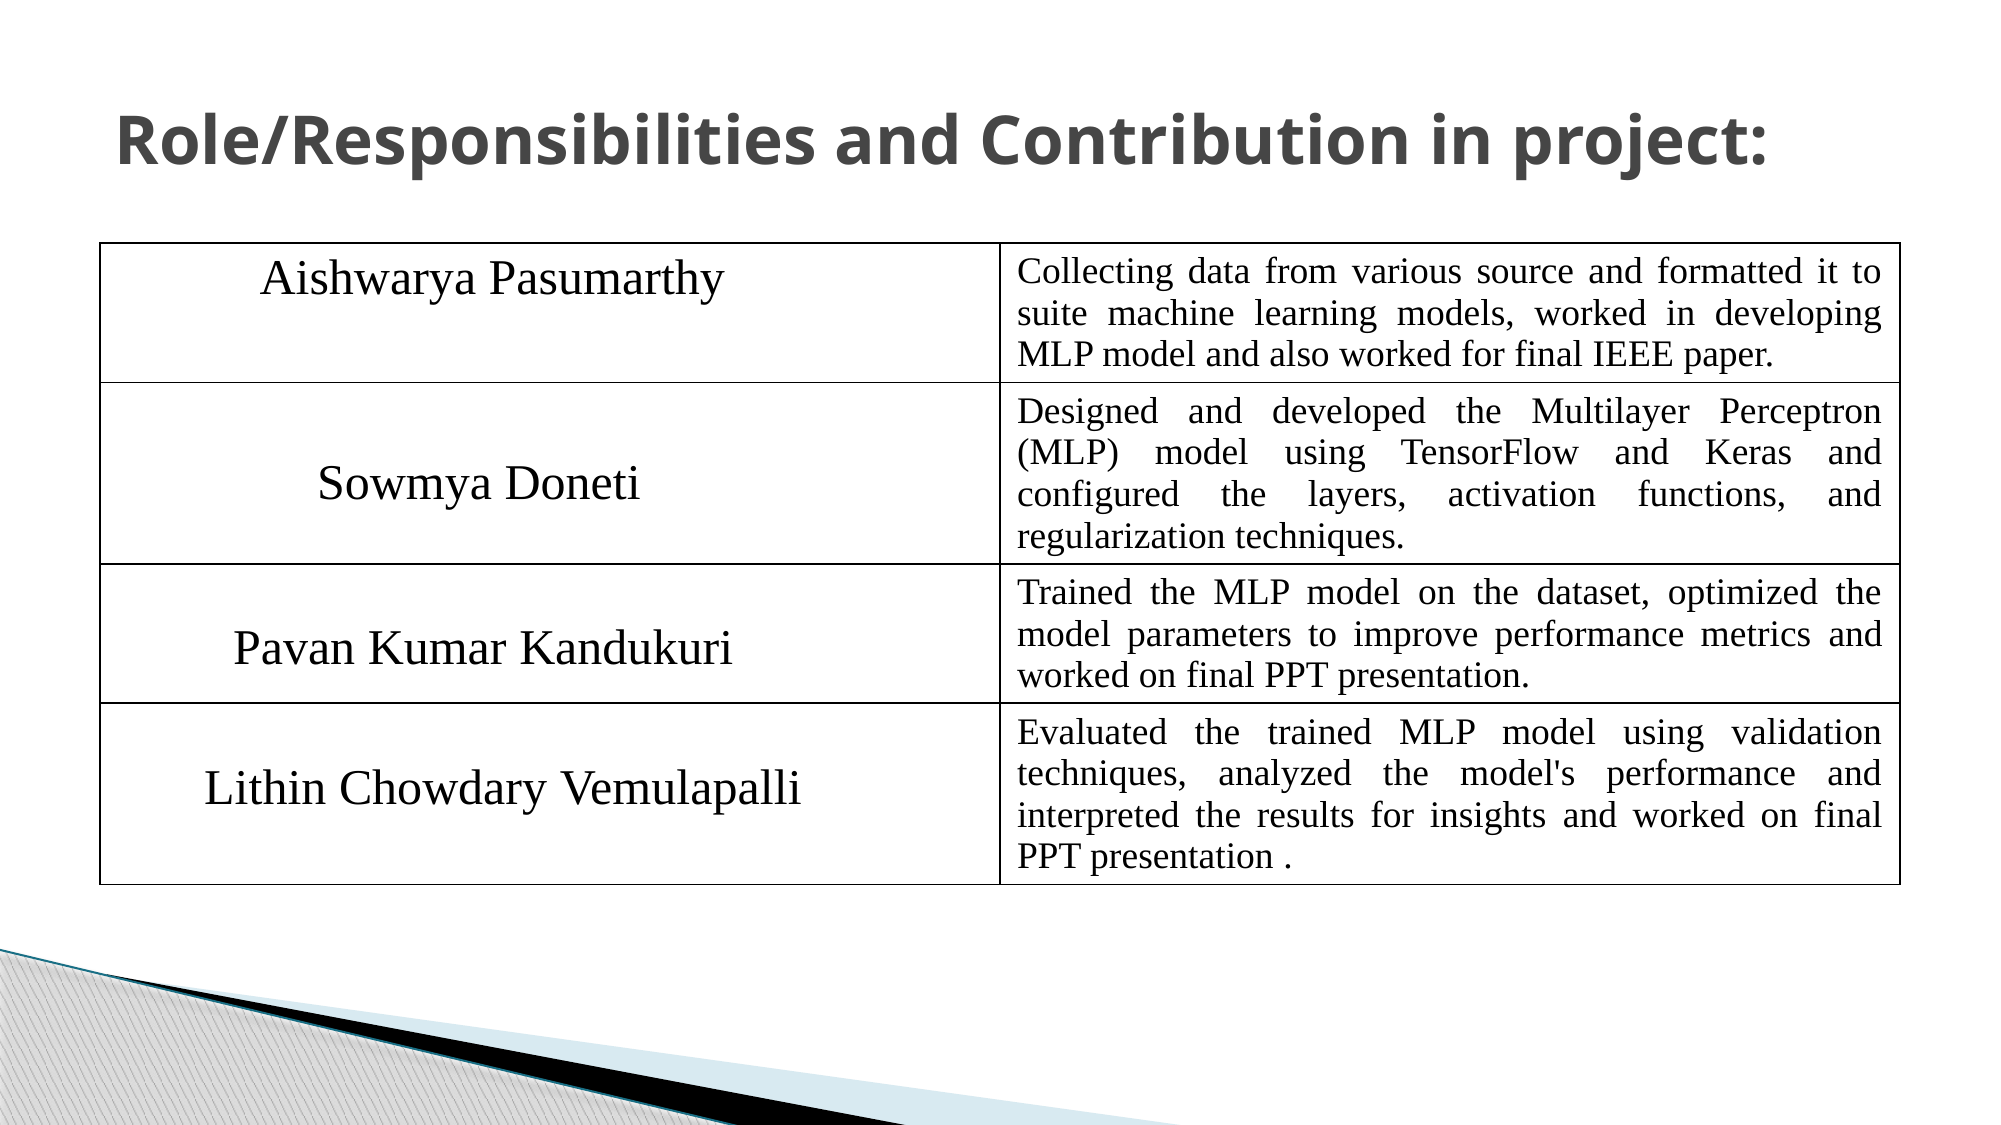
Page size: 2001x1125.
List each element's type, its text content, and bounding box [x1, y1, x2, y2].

table_cell Evaluated the trained MLP model using validation techniques, analyzed the model's performance and interpreted the results for insights and worked on final PPT presentation . [1001, 704, 1899, 884]
table_cell Trained the MLP model on the dataset, optimized the model parameters to improve performance metrics and worked on final PPT presentation. [1001, 565, 1899, 702]
title Role/Responsibilities and Contribution in project: [99, 45, 1900, 233]
table_cell Sowmya Doneti [101, 383, 999, 563]
table_header Aishwarya Pasumarthy [101, 244, 999, 382]
table_header Collecting data from various source and formatted it to suite machine learning models, worked in developing MLP model and also worked for final IEEE paper. [1001, 244, 1899, 382]
table_cell Designed and developed the Multilayer Perceptron (MLP) model using TensorFlow and Keras and configured the layers, activation functions, and regularization techniques. [1001, 383, 1899, 563]
table_cell Lithin Chowdary Vemulapalli [101, 704, 999, 884]
table_cell Pavan Kumar Kandukuri [101, 565, 999, 702]
